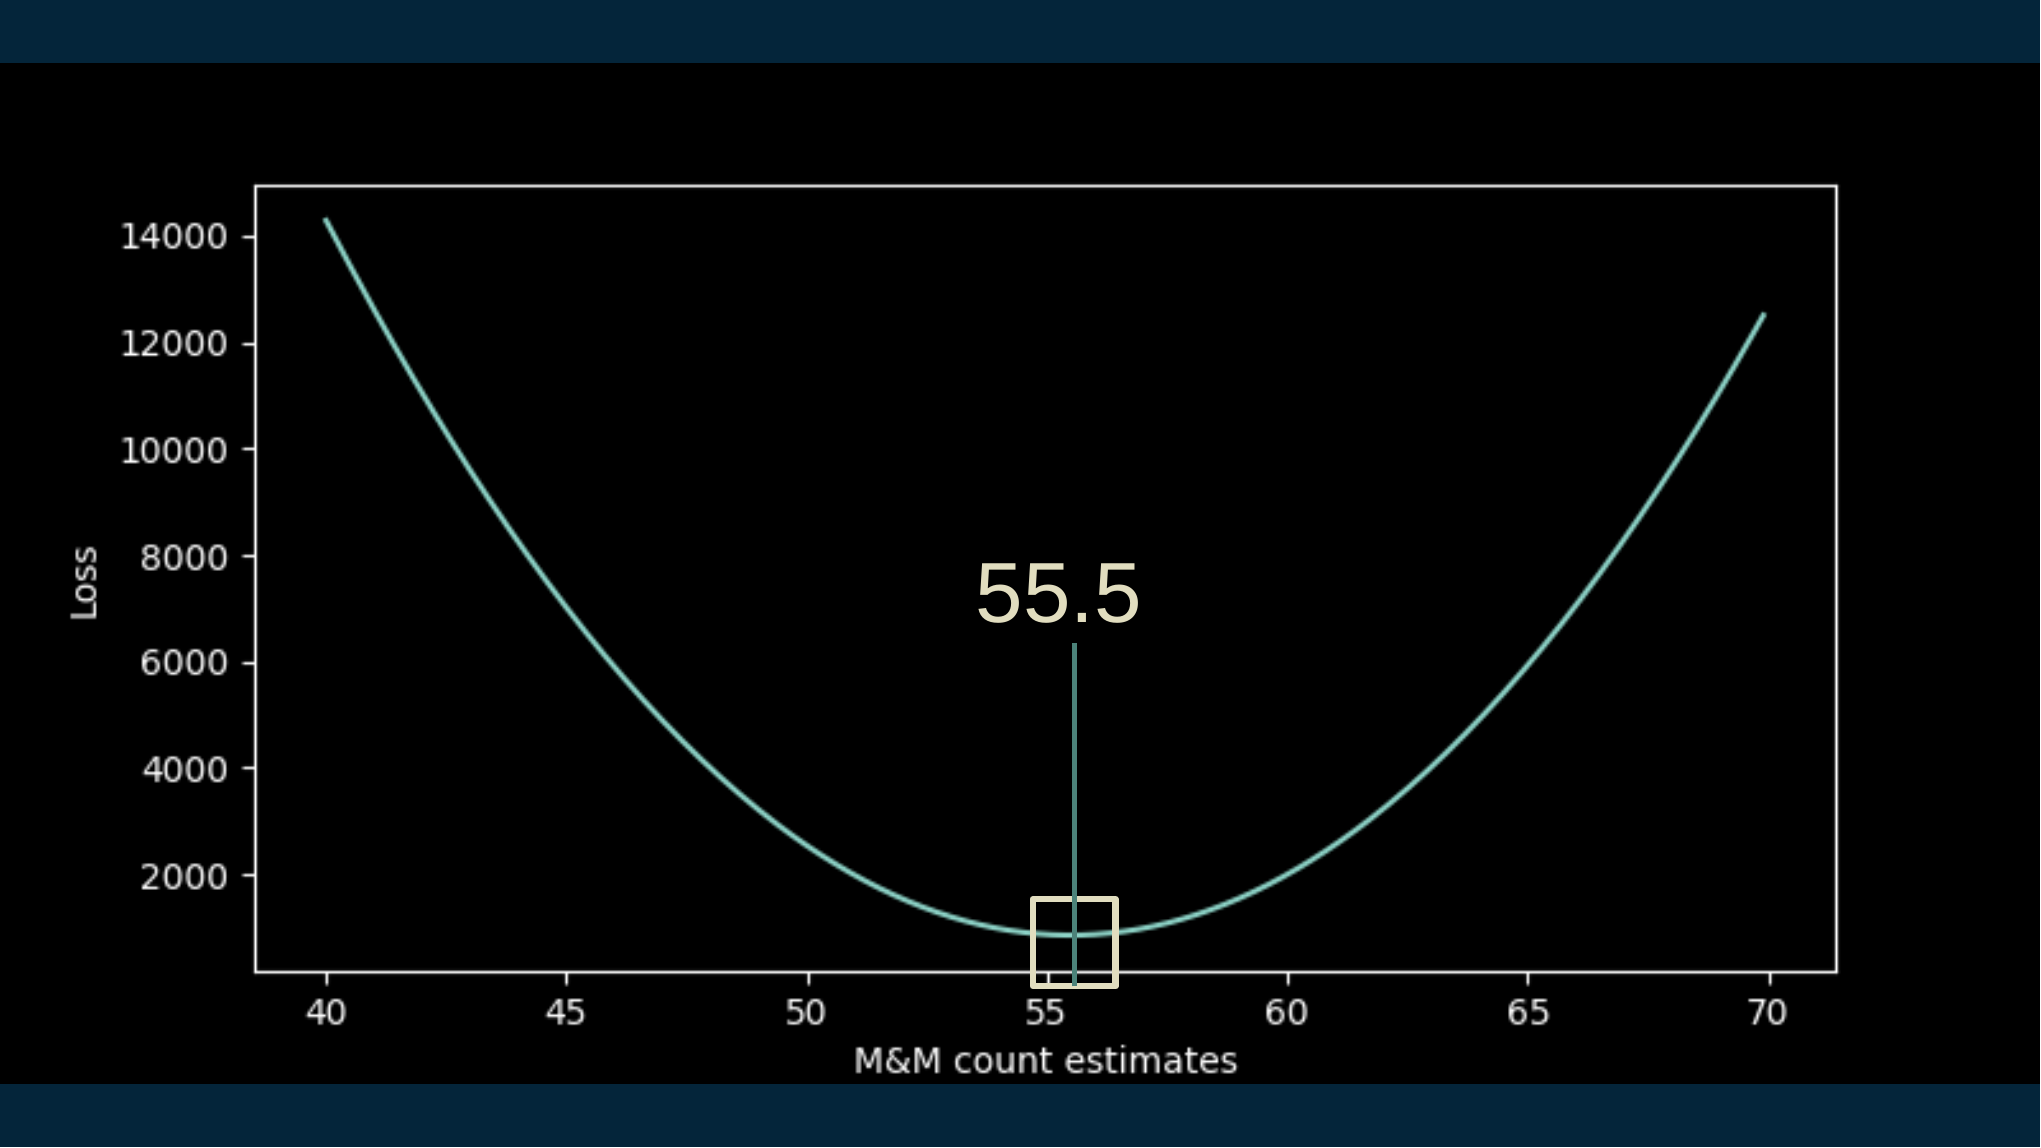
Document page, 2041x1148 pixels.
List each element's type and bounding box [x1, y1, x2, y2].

picture [0, 63, 2041, 1084]
